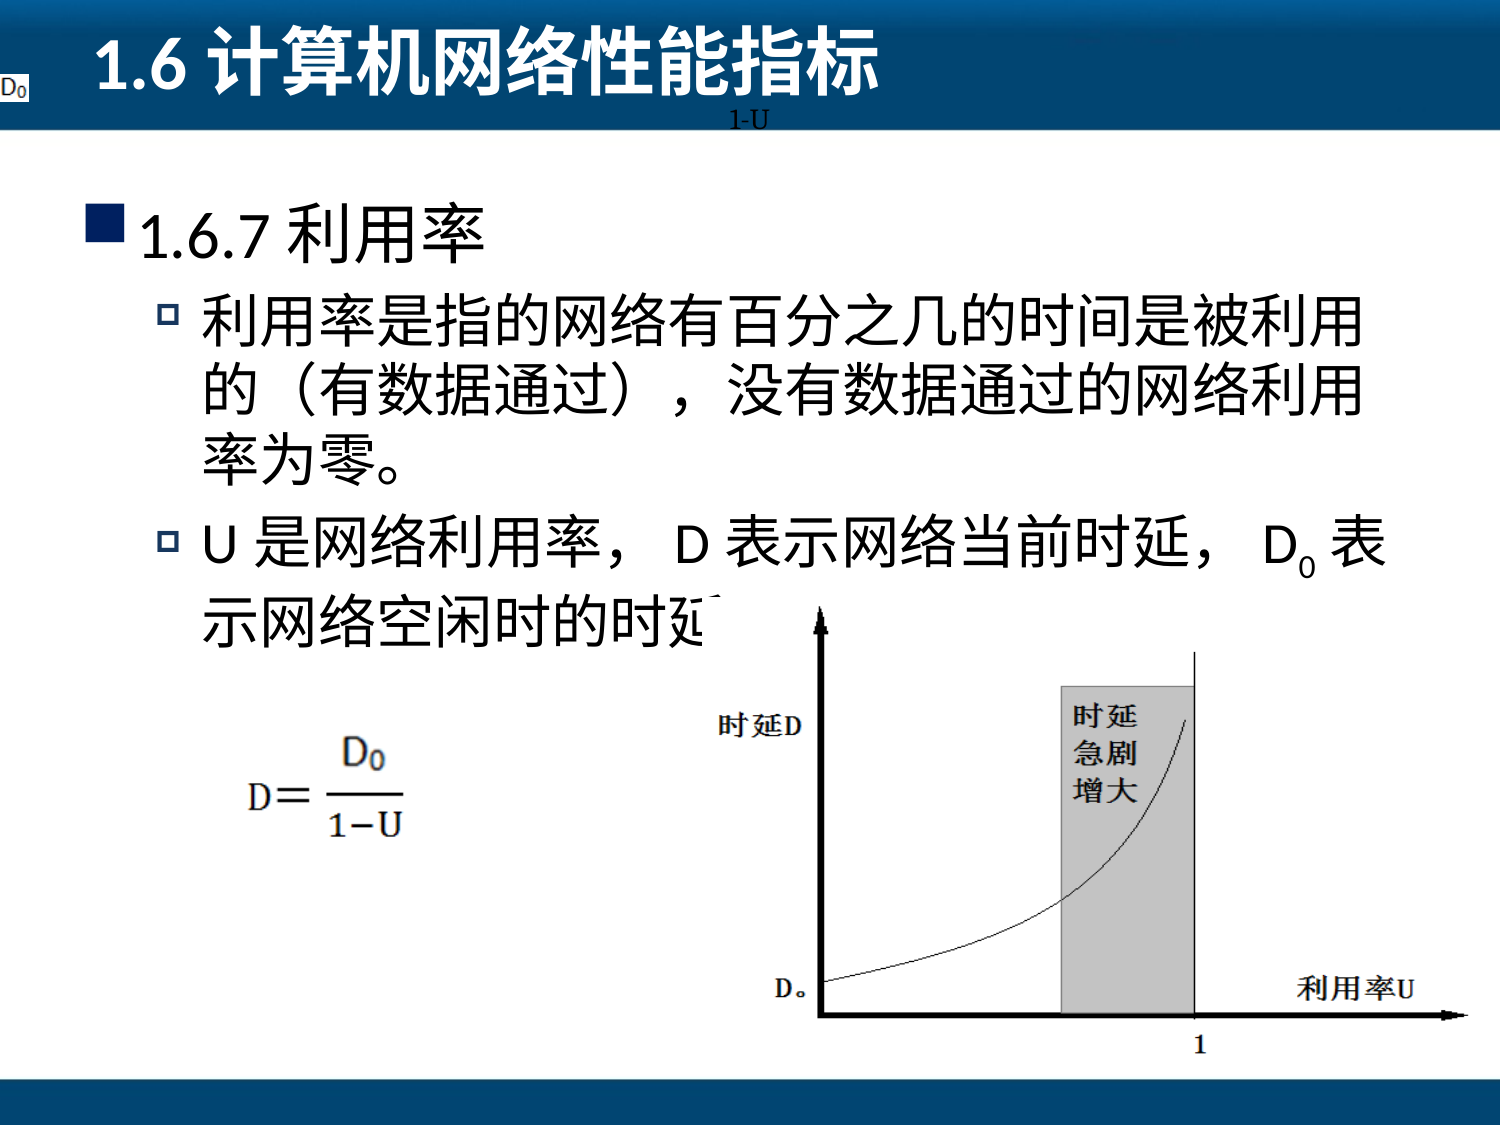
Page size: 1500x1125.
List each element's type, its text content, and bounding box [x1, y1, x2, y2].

list 1.6.7利用率 利用率是指的网络有百分之几的时间是被利用的（有数据通过），没有数据通过的网络利用率为零。 U是网络利用率，D表示网络当前时延，D0表示网络空闲时的时延。 [64, 184, 1416, 928]
picture [0, 0, 1500, 1125]
text_box 1-U [714, 92, 786, 143]
title 1.6计算机网络性能指标 [76, 18, 1427, 100]
